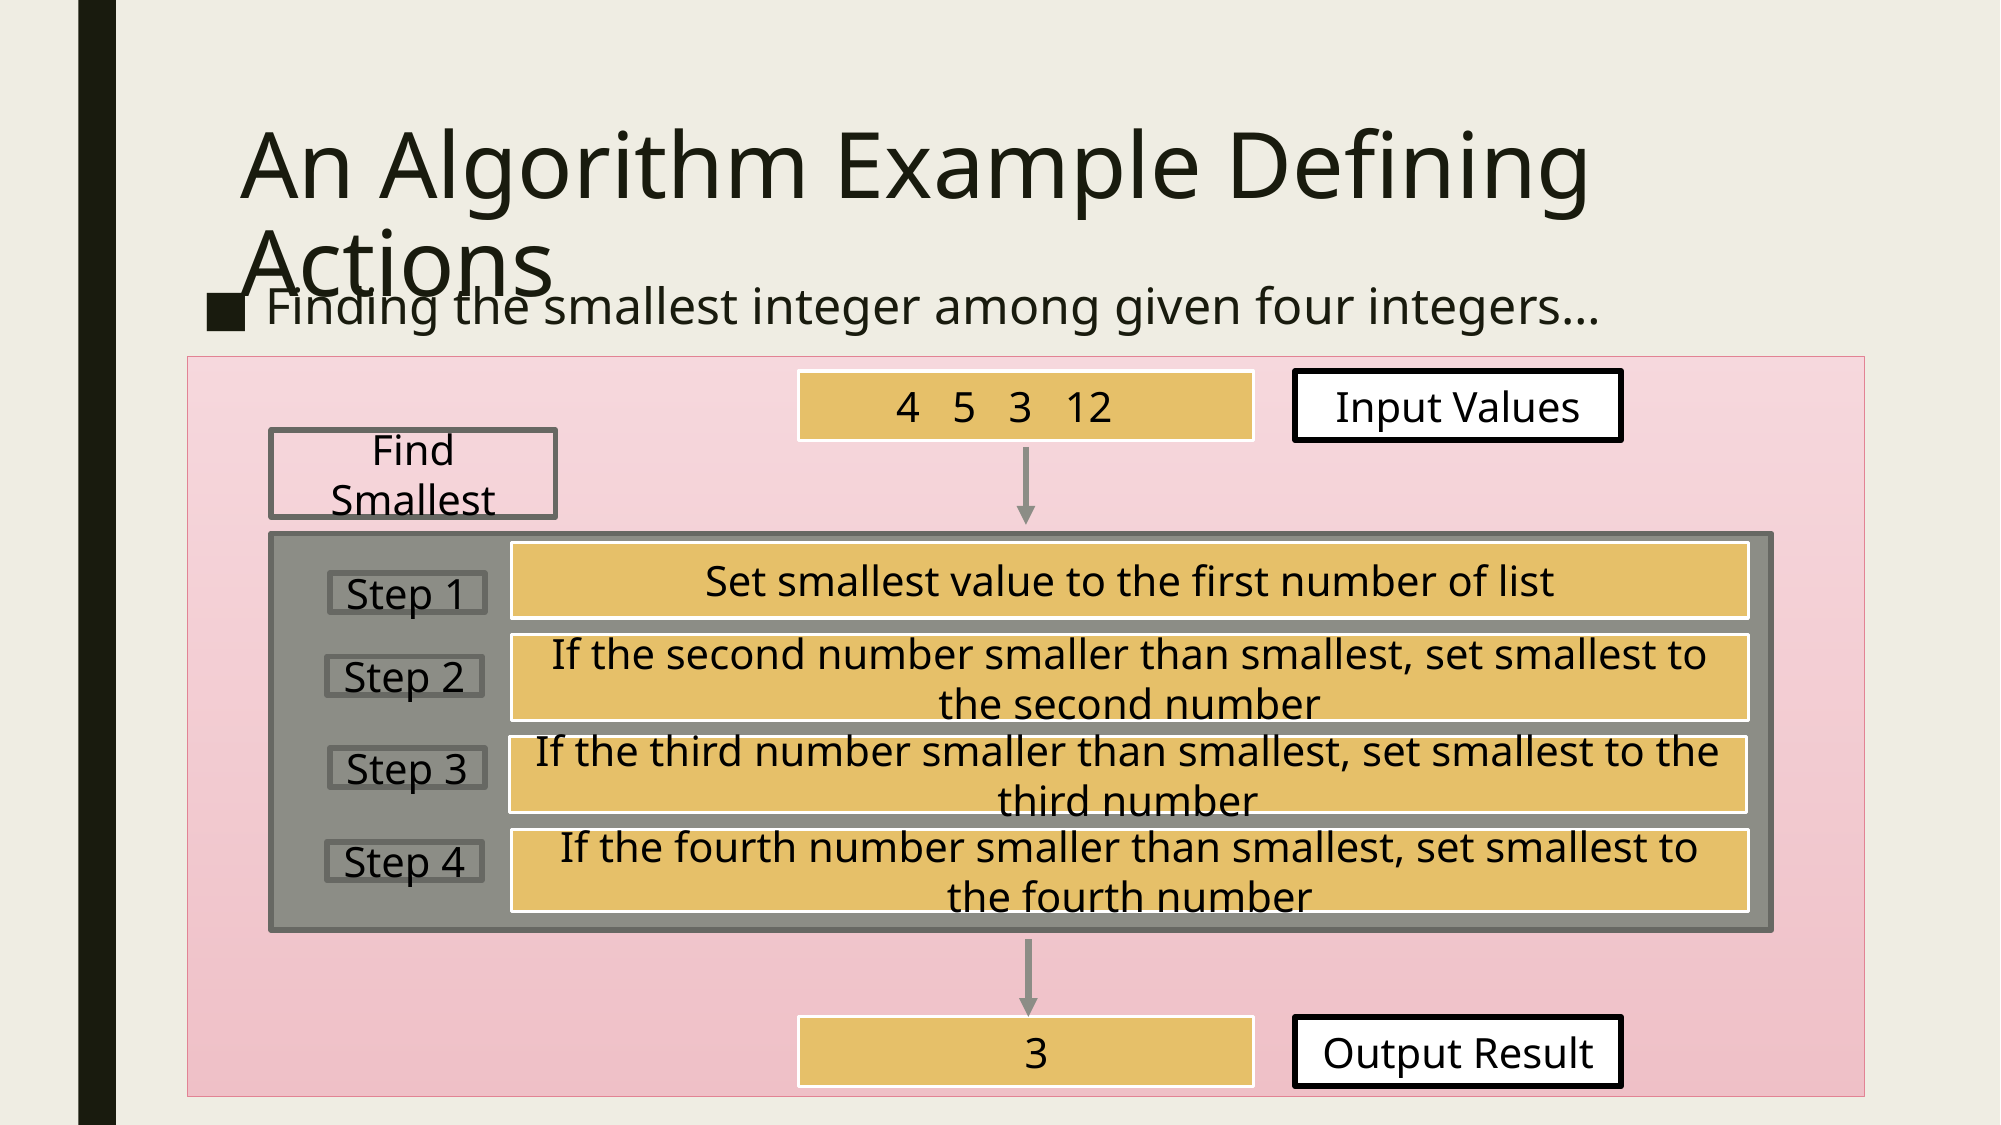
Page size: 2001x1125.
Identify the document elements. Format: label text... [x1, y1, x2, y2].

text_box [187, 356, 1865, 1097]
list Finding the smallest integer among given four integers… [187, 271, 1813, 356]
title An Algorithm Example Defining Actions [225, 112, 1800, 271]
